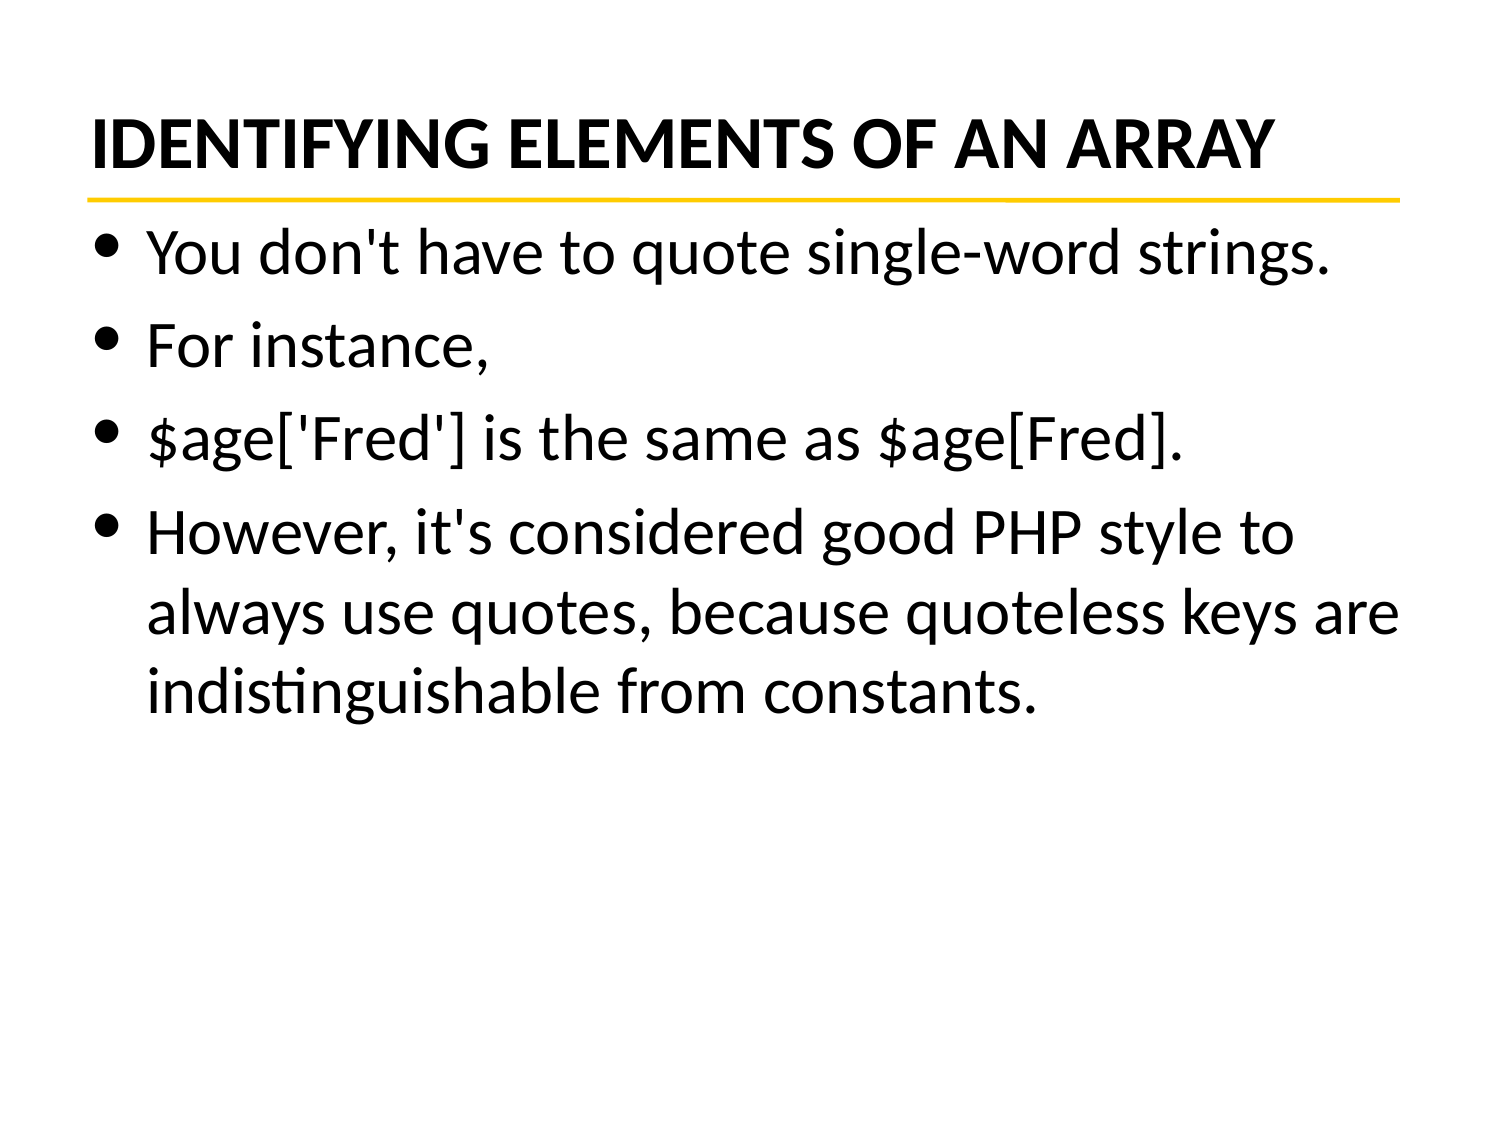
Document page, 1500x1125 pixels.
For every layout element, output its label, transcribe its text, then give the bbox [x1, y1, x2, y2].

title IDENTIFYING ELEMENTS OF AN ARRAY [75, 45, 1425, 200]
list You don't have to quote single-word strings. For instance, $age['Fred'] is the same as $age[Fred]. However, it's considered good PHP style to always use quotes, because quoteless keys are indistinguishable from constants. [75, 200, 1425, 943]
